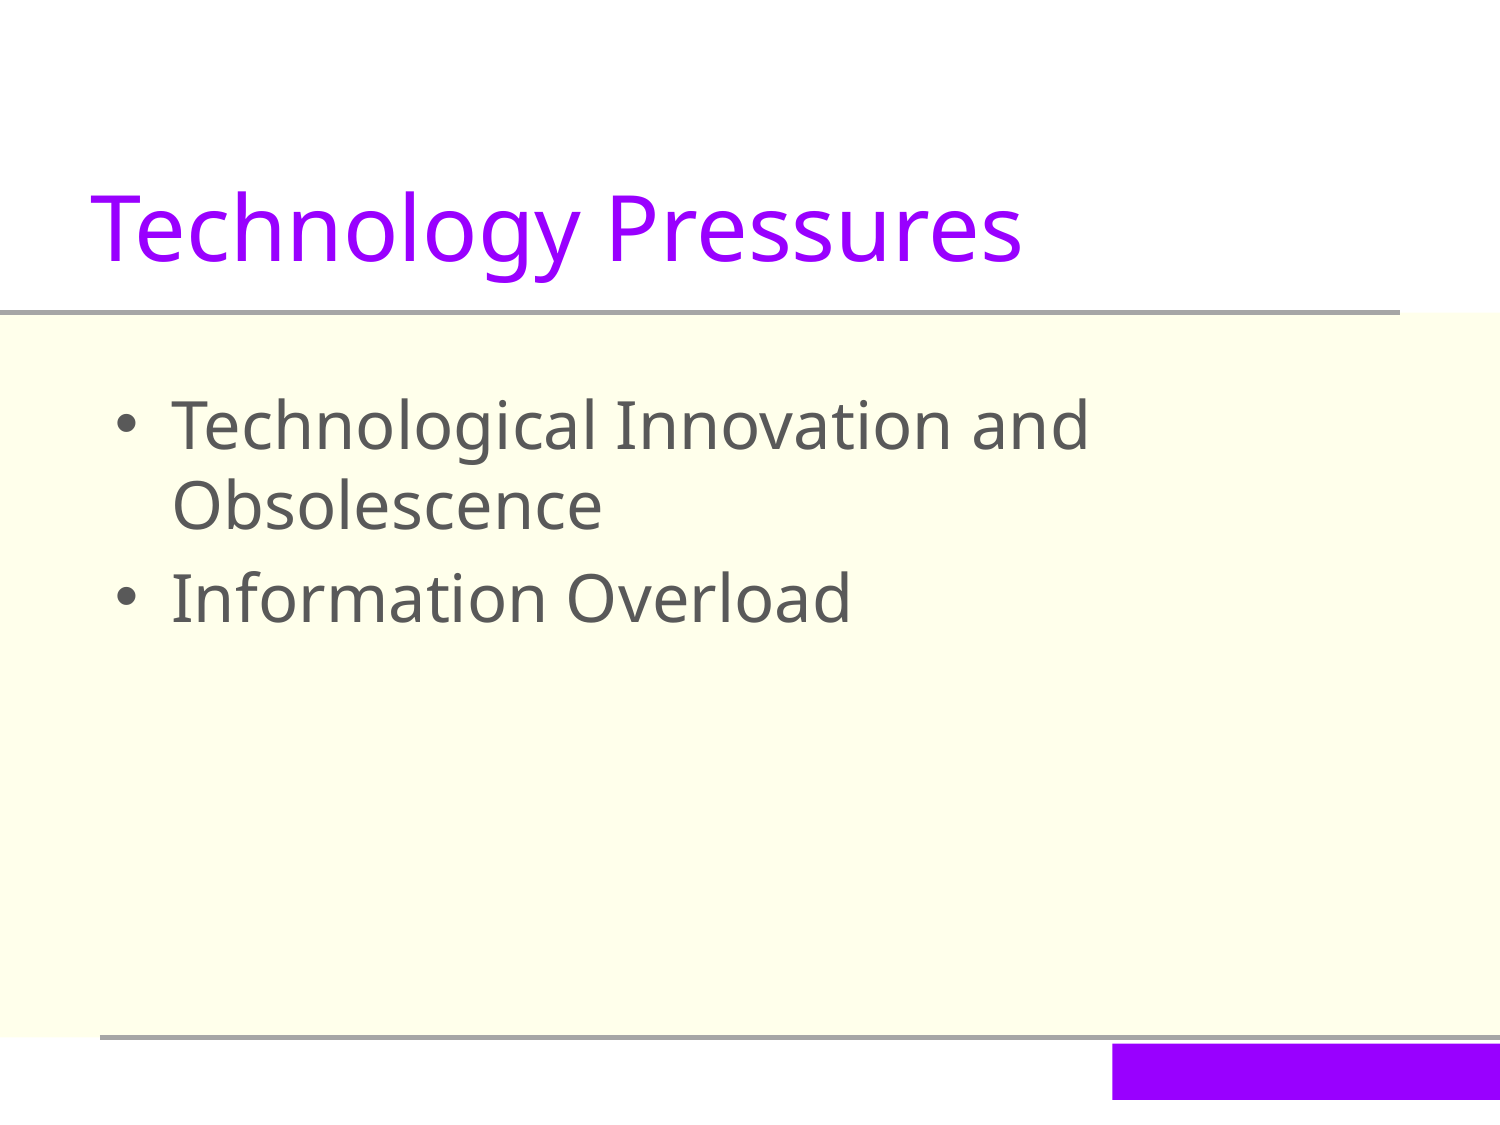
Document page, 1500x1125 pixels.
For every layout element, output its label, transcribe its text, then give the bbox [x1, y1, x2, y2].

subtitle Technology Pressures [75, 12, 1413, 288]
list Technological Innovation and Obsolescence Information Overload [99, 375, 1413, 1025]
